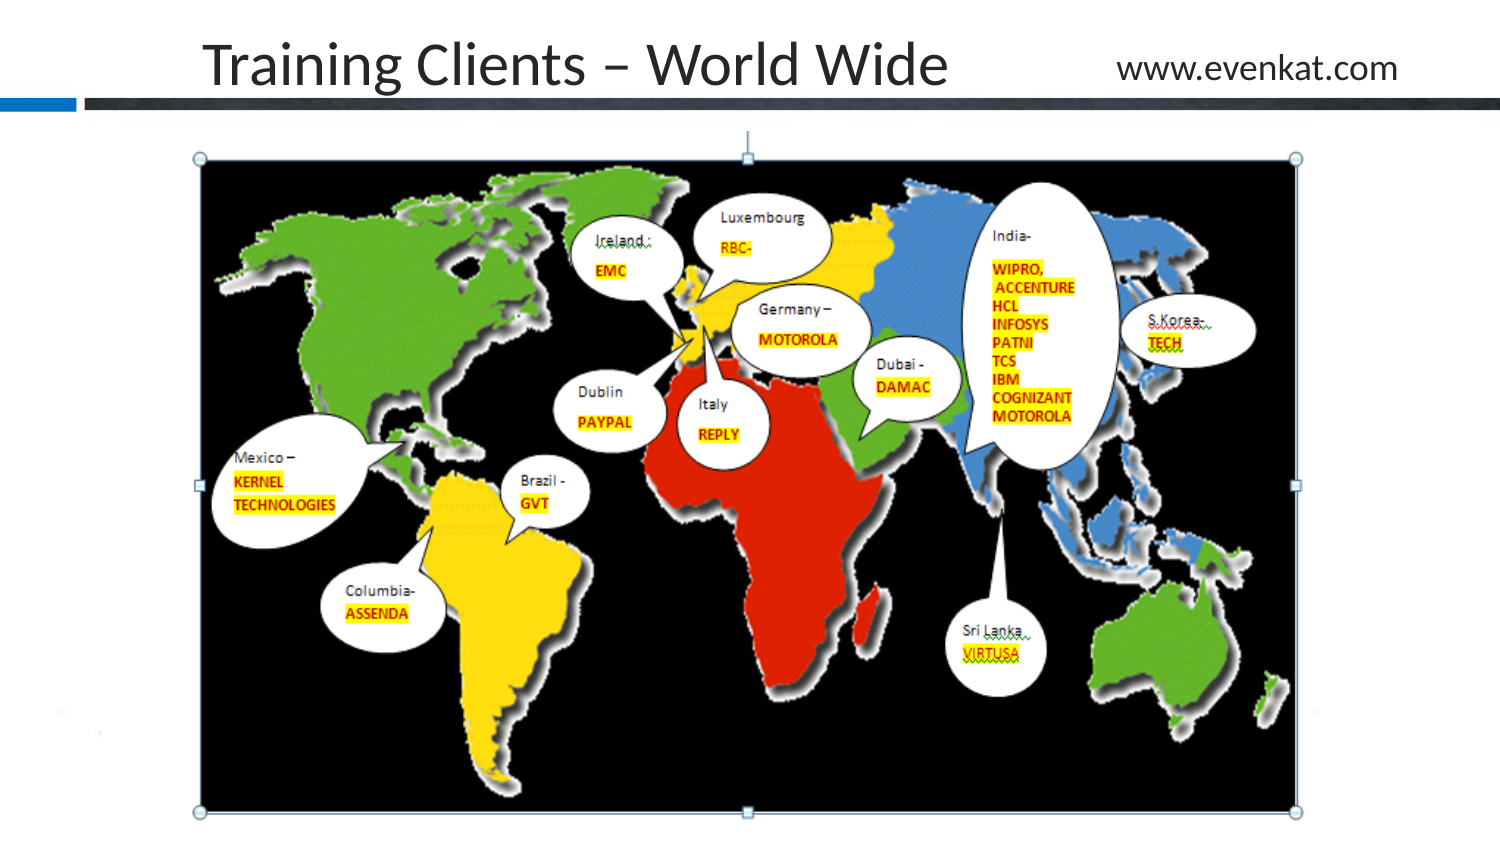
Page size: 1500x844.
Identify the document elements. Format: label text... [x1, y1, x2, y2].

title Training Clients – World Wide [187, 0, 1270, 130]
picture [0, 0, 1500, 844]
